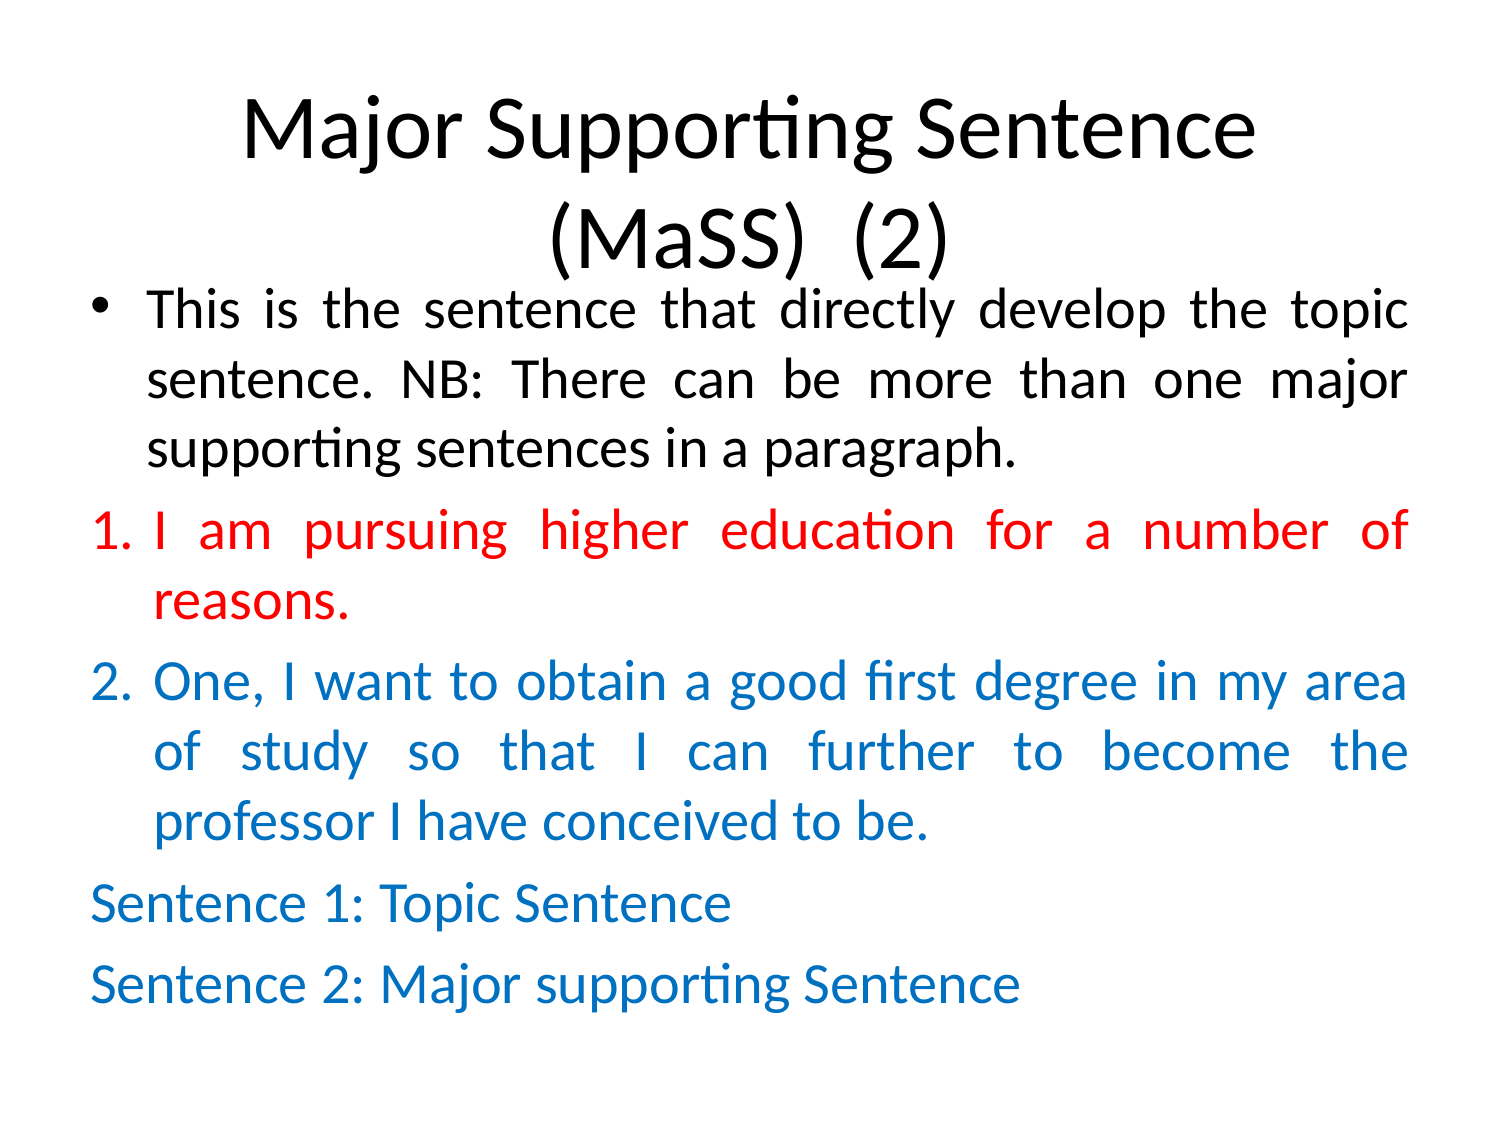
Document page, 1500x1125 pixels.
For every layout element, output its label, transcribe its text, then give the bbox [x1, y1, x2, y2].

title Major Supporting Sentence (MaSS) (2) [103, 59, 1397, 262]
list This is the sentence that directly develop the topic sentence. NB: There can be more than one major supporting sentences in a paragraph. I am pursuing higher education for a number of reasons. One, I want to obtain a good first degree in my area of study so that I can further to become the professor I have conceived to be. Sentence 1: Topic Sentence Sentence 2: Major supporting Sentence [75, 262, 1425, 1072]
